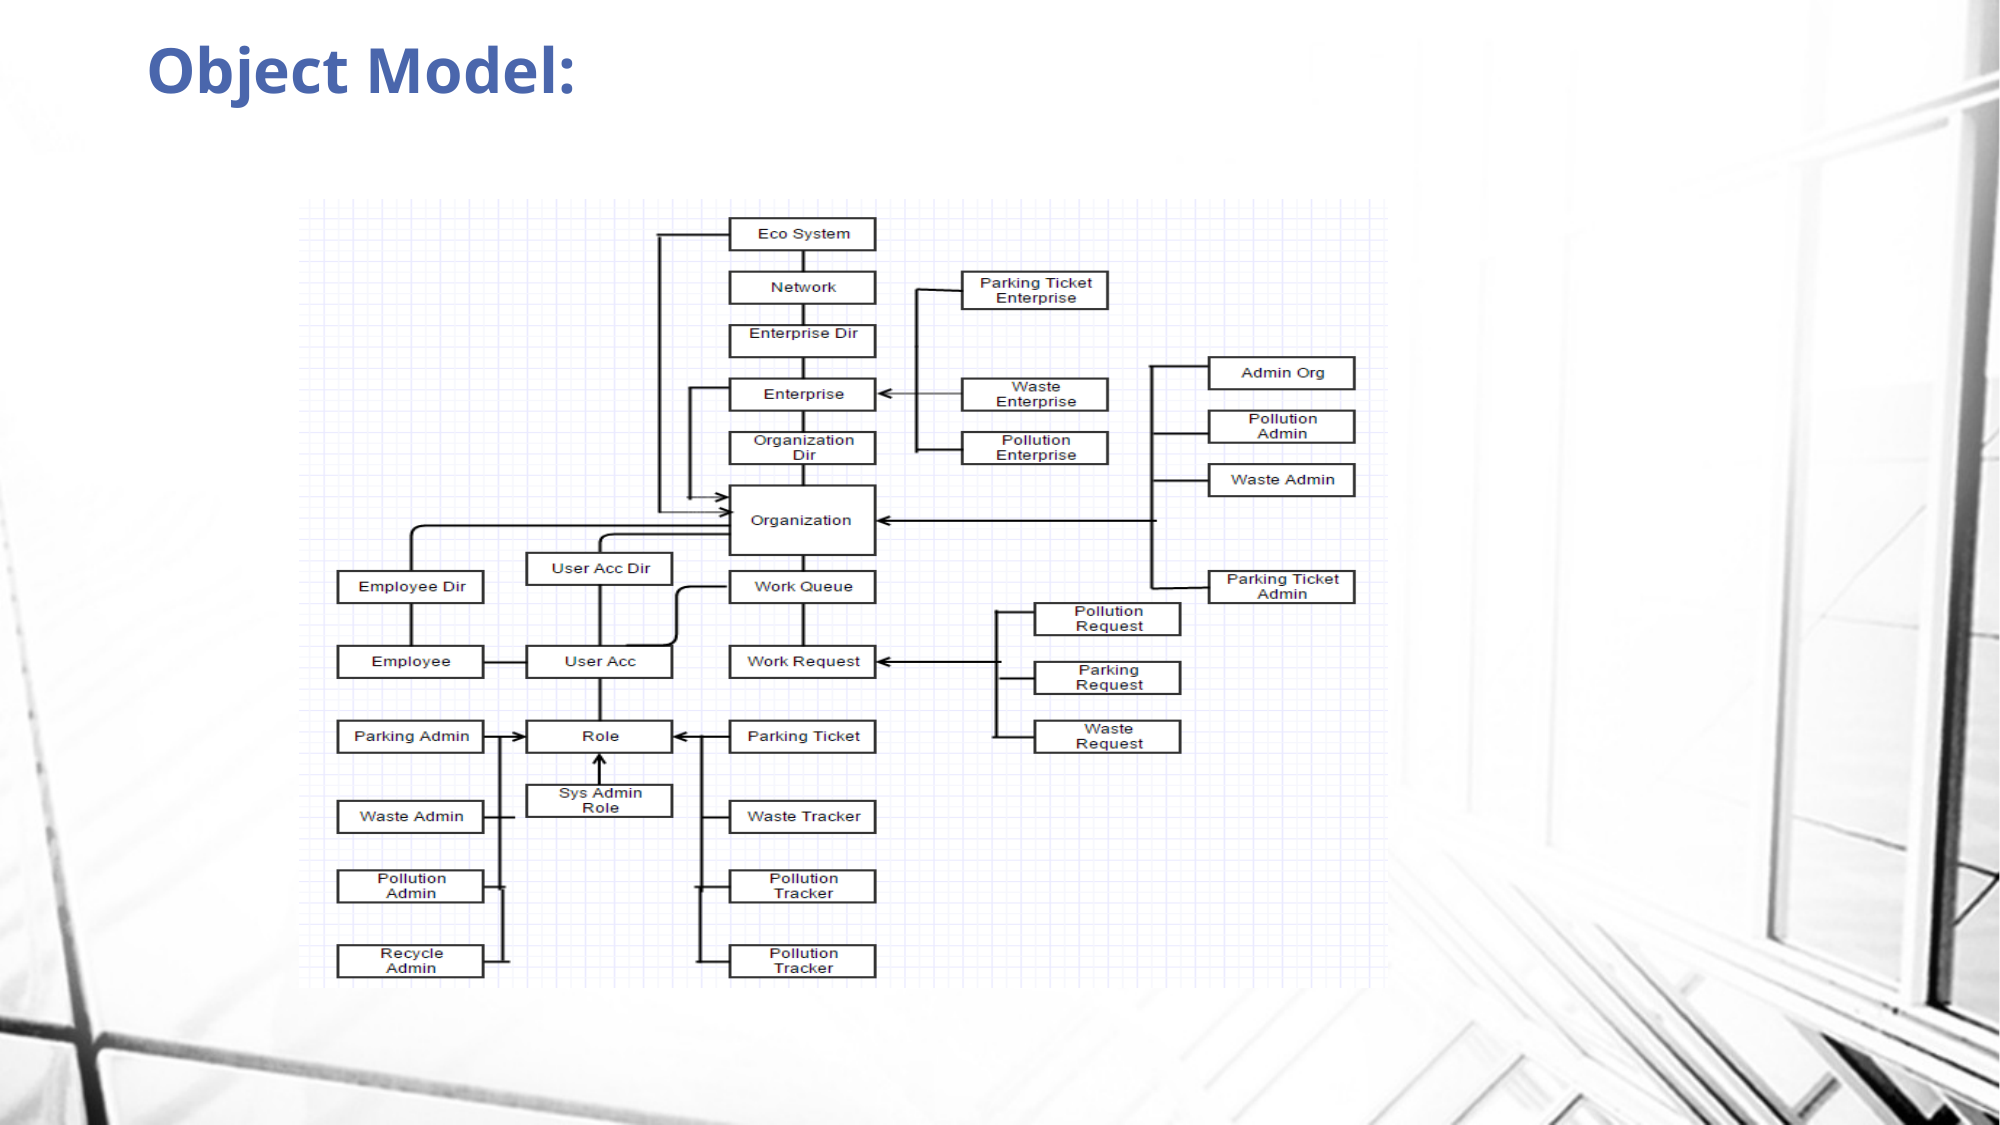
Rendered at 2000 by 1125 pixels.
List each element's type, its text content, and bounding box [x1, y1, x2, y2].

picture [0, 0, 2000, 1125]
title Object Model: [130, 37, 1556, 188]
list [299, 199, 1388, 988]
